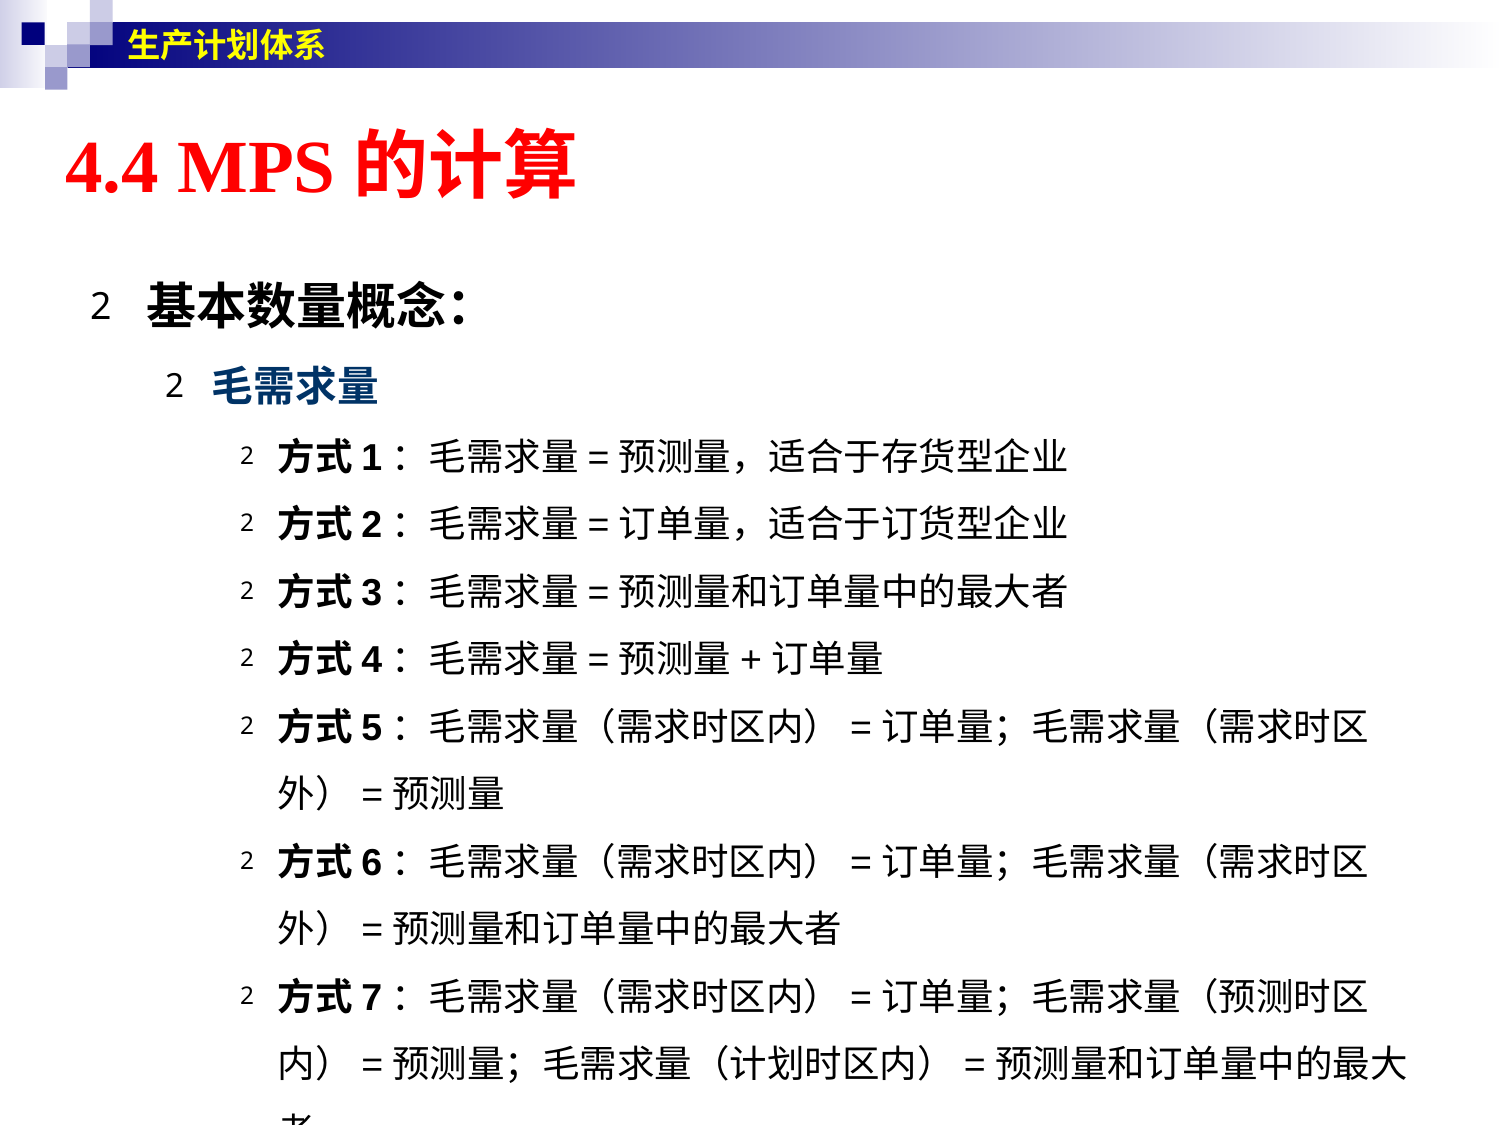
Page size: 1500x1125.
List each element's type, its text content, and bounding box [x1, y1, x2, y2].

list 基本数量概念： 毛需求量 方式1：毛需求量=预测量，适合于存货型企业 方式2：毛需求量=订单量，适合于订货型企业 方式3：毛需求量=预测量和订单量中的最大者 方式4：毛需求量=预测量+订单量 方式5：毛需求量（需求时区内）=订单量；毛需求量（需求时区外）=预测量 方式6：毛需求量（需求时区内）=订单量；毛需求量（需求时区外）=预测量和订单量中的最大者 方式7：毛需求量（需求时区内）=订单量；毛需求量（预测时区内）=预测量；毛需求量（计划时区内）=预测量和订单量中的最大者 [75, 237, 1425, 1088]
text_box 生产计划体系 [112, 0, 1438, 88]
title 4.4 MPS的计算 [50, 112, 1400, 213]
